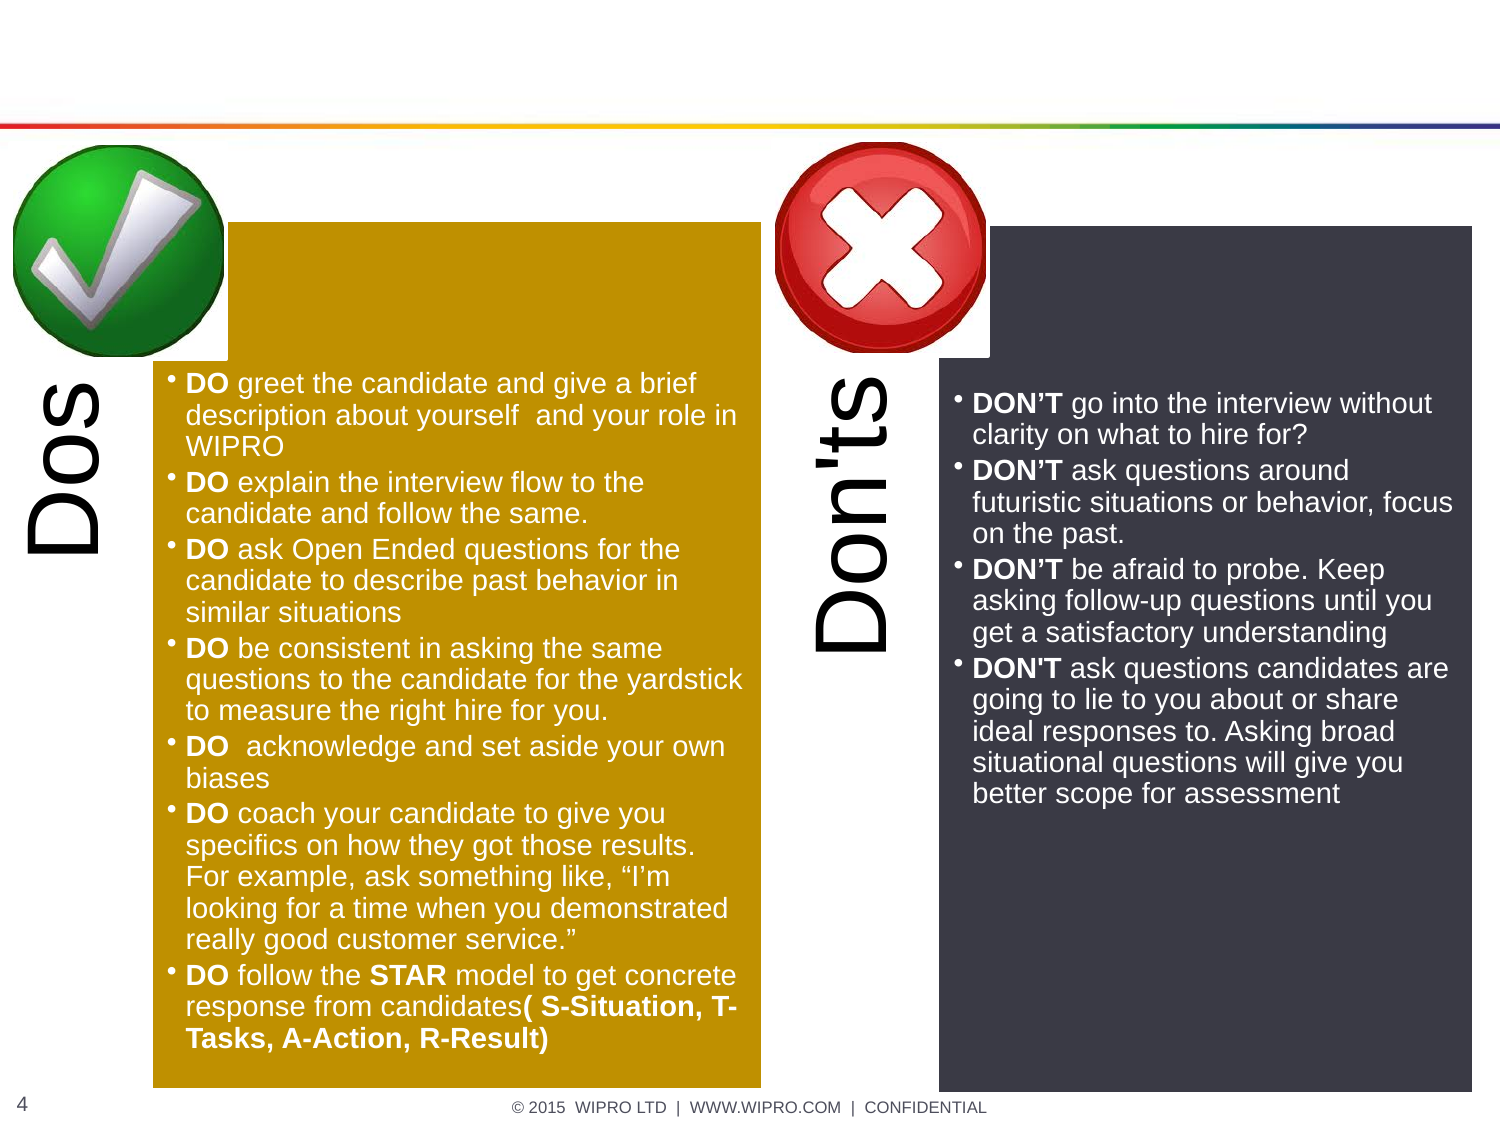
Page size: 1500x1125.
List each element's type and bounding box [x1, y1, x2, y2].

picture [0, 0, 1500, 124]
picture [0, 129, 1500, 1125]
text_box [0, 139, 1485, 1098]
